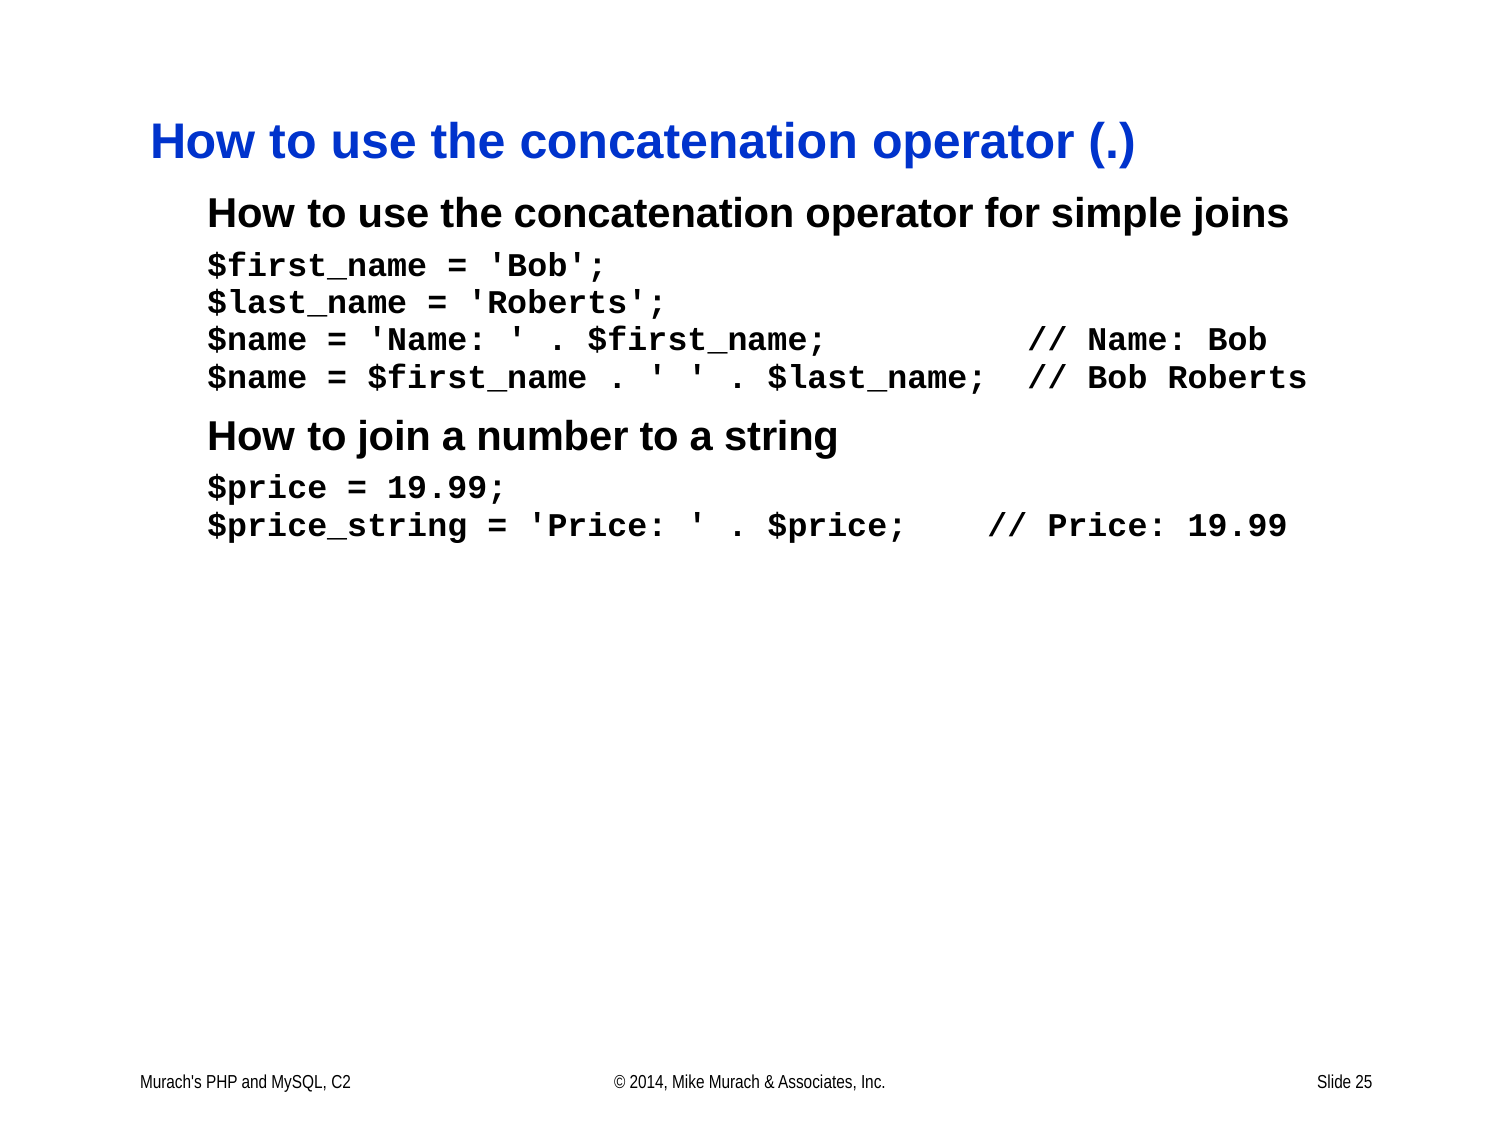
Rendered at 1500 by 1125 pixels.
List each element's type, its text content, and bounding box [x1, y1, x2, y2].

footer © 2014, Mike Murach & Associates, Inc. [474, 1025, 1025, 1100]
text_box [149, 187, 1345, 693]
slide_number Murach's PHP and MySQL, C2 [125, 1025, 450, 1100]
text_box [149, 112, 1246, 183]
slide_number Slide 25 [1074, 1025, 1388, 1100]
